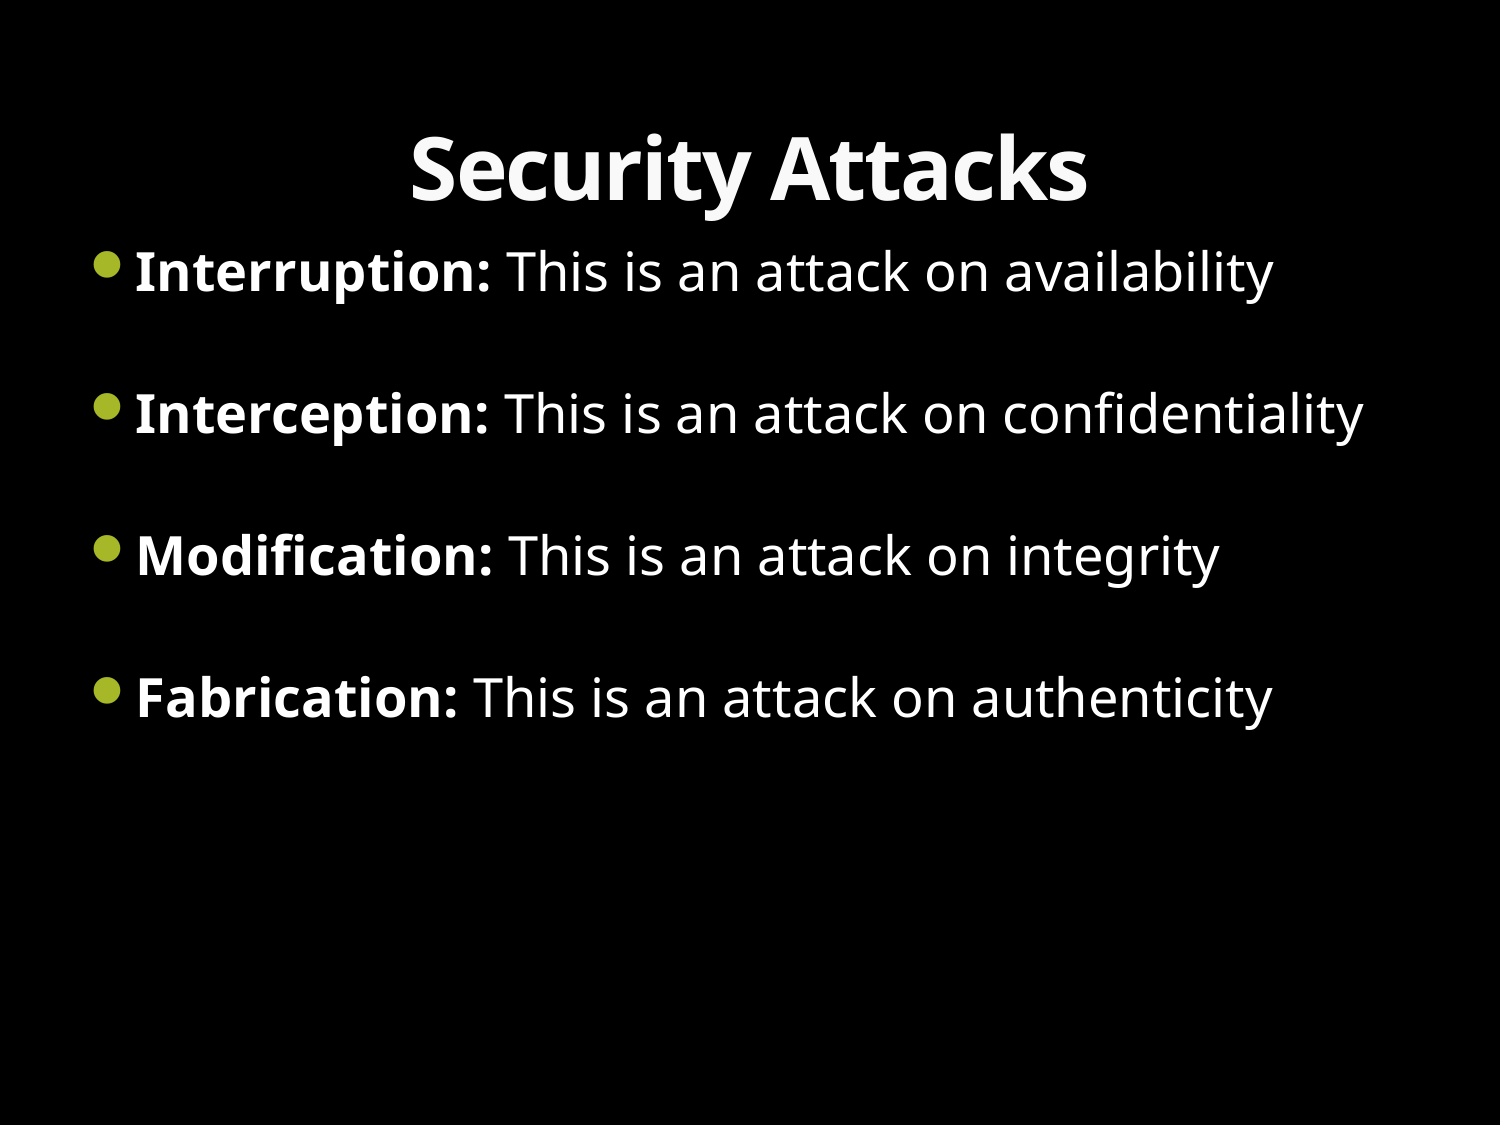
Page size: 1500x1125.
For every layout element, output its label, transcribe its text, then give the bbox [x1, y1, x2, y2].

list Interruption: This is an attack on availability Interception: This is an attack on confidentiality Modification: This is an attack on integrity Fabrication: This is an attack on authenticity [75, 237, 1425, 1005]
title Security Attacks [74, 24, 1425, 225]
